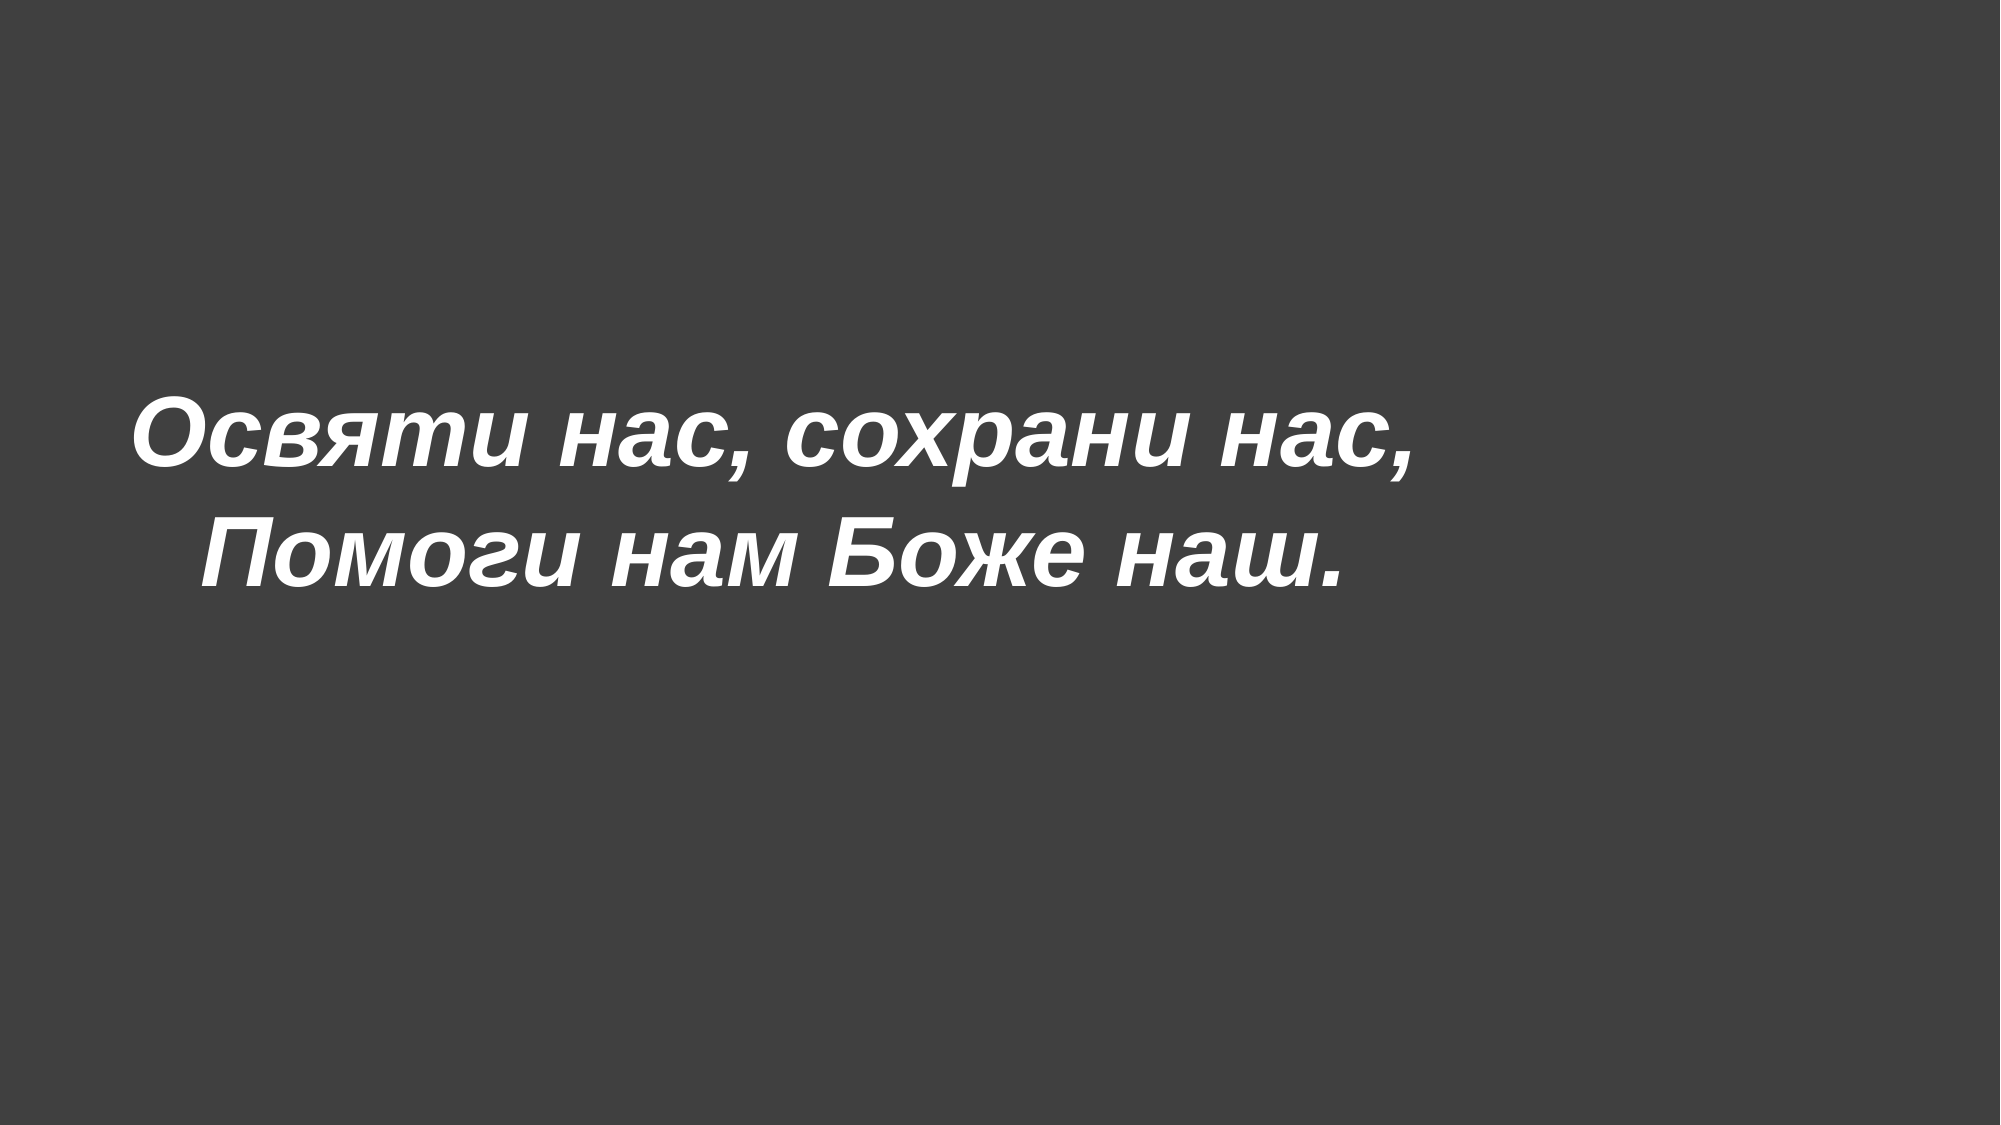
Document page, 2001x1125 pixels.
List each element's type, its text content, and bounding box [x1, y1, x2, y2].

title Освяти нас, сохрани нас, Помоги нам Боже наш. [104, 358, 1445, 1087]
